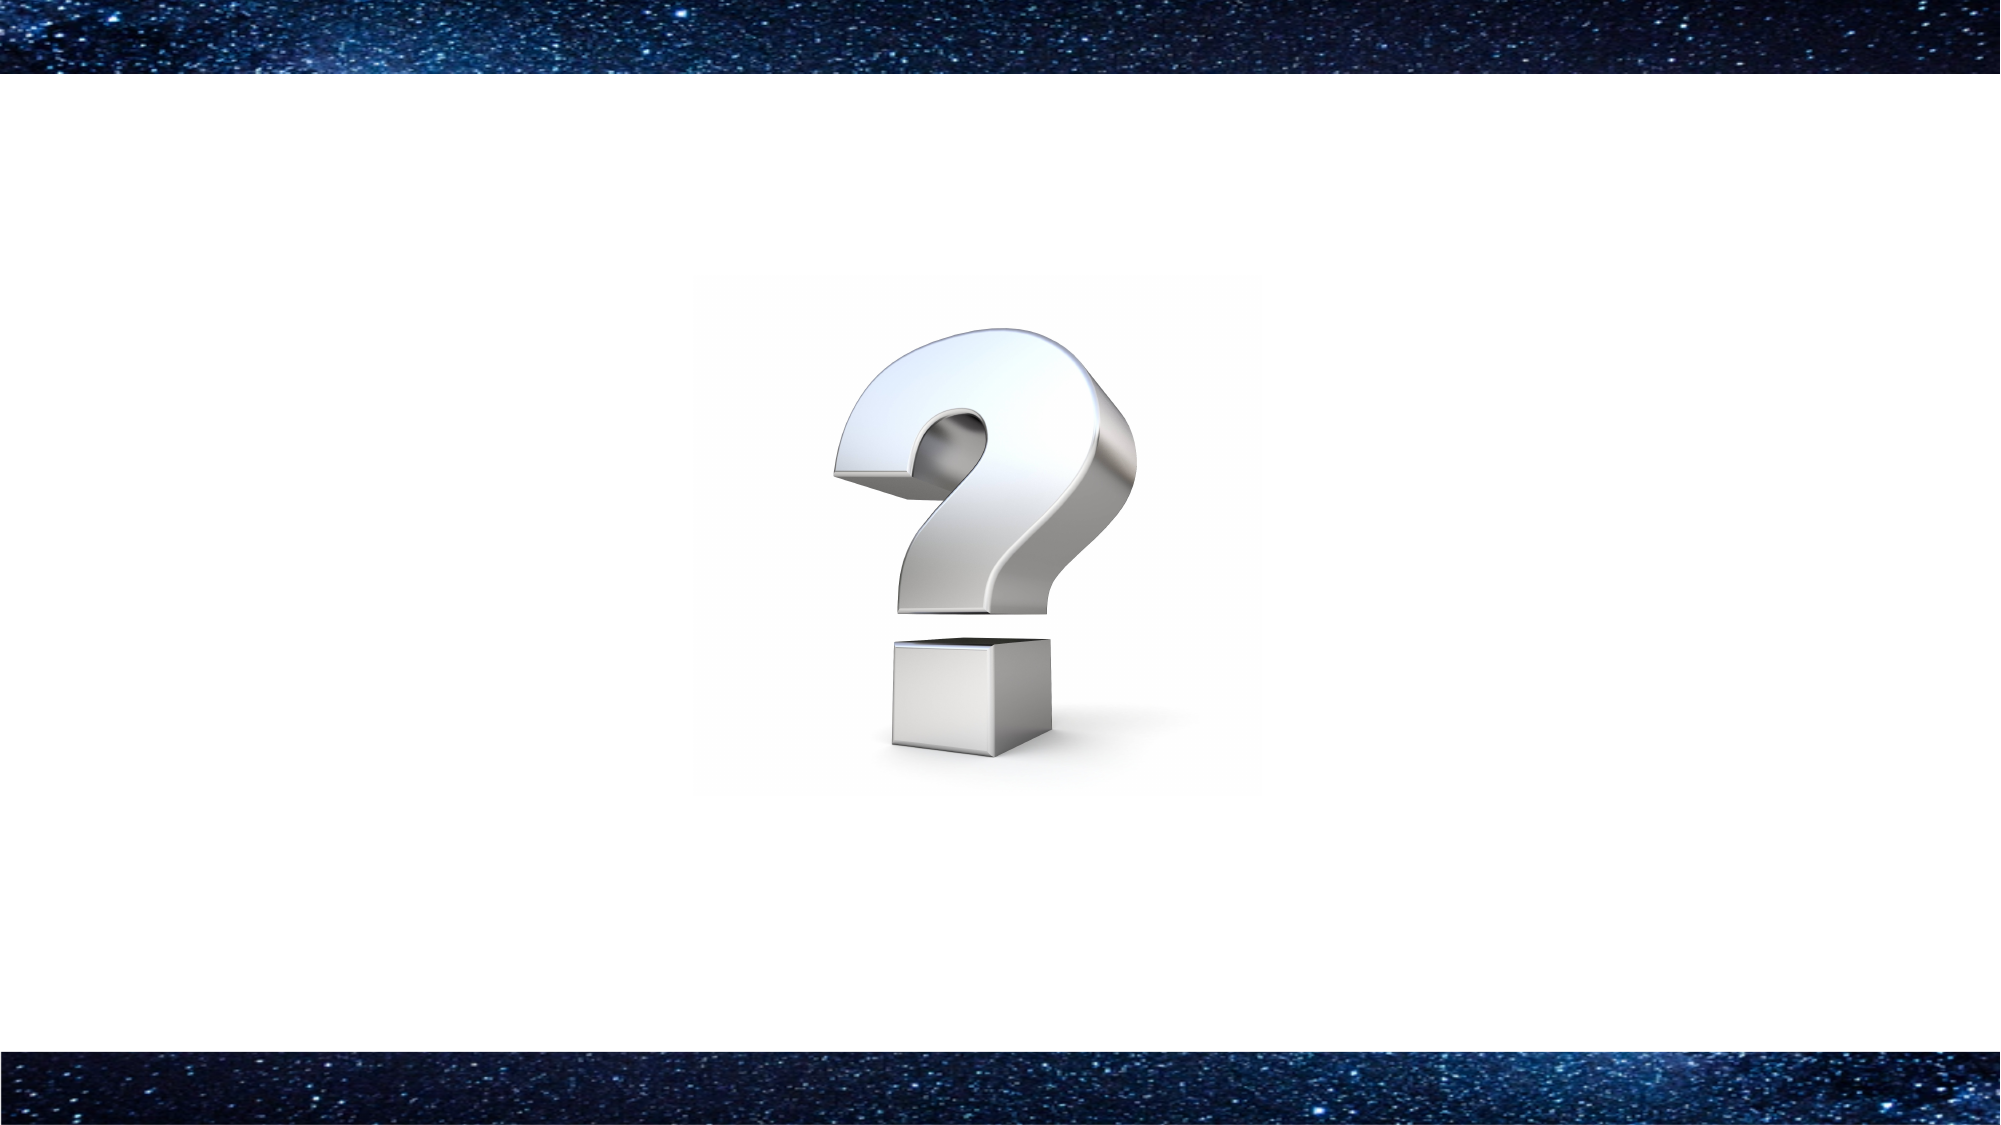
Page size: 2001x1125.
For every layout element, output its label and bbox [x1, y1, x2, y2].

picture [0, 0, 2000, 74]
picture [693, 275, 1262, 796]
picture [0, 1050, 2000, 1125]
